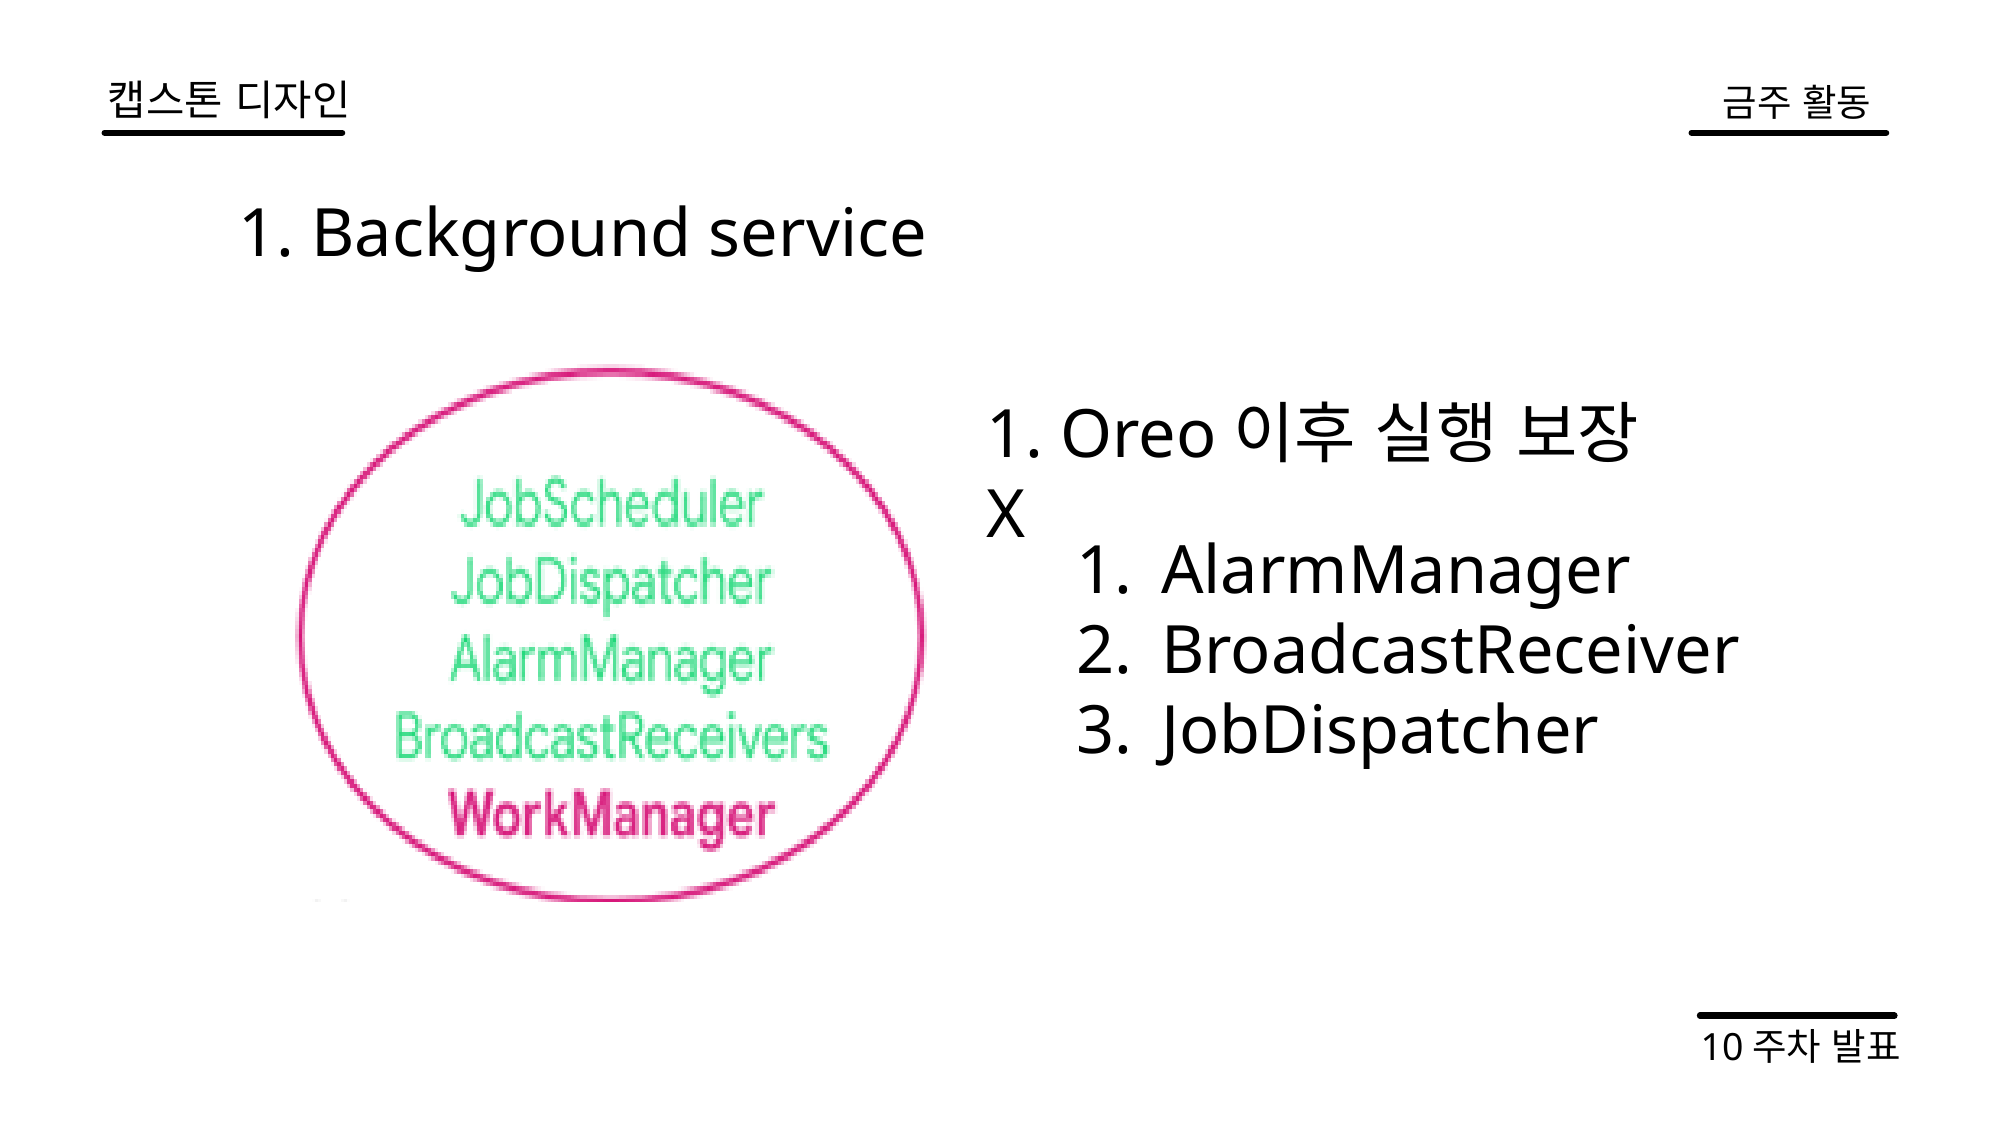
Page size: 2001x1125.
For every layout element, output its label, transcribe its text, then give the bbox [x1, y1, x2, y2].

text_box 캡스톤 디자인 [61, 71, 398, 133]
picture [273, 356, 943, 902]
text_box 1. Oreo이후 실행 보장 X [972, 383, 1692, 558]
text_box 10주차 발표 [1685, 1015, 1916, 1076]
text_box AlarmManager BroadcastReceiver JobDispatcher [1061, 519, 1798, 775]
text_box 1. Background service [223, 182, 943, 277]
text_box 금주 활동 [1708, 71, 1887, 131]
